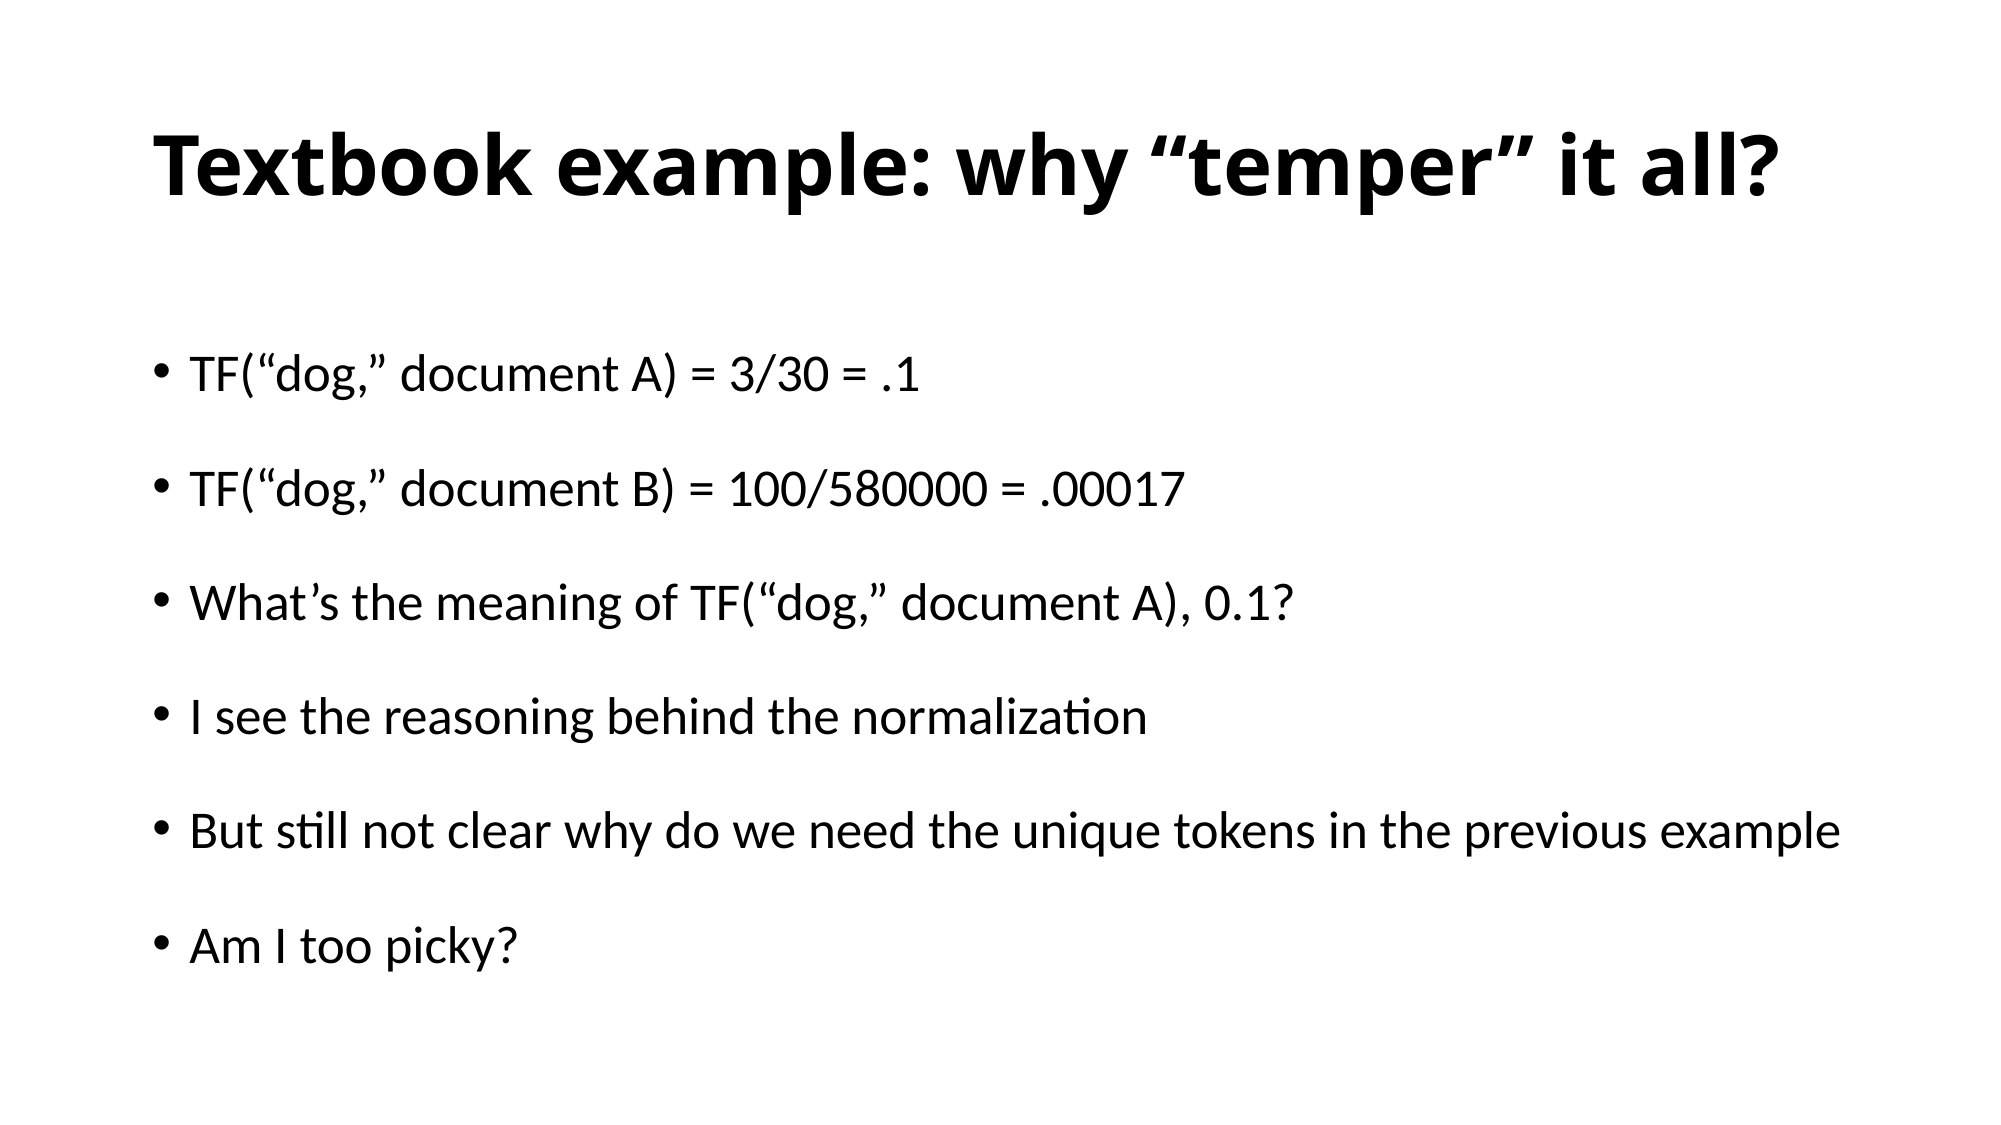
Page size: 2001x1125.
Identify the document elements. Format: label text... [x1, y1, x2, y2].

list TF(“dog,” document A) = 3/30 = .1 TF(“dog,” document B) = 100/580000 = .00017 What’s the meaning of TF(“dog,” document A), 0.1? I see the reasoning behind the normalization But still not clear why do we need the unique tokens in the previous example Am I too picky? [137, 299, 1863, 1014]
title Textbook example: why “temper” it all? [137, 59, 1863, 278]
